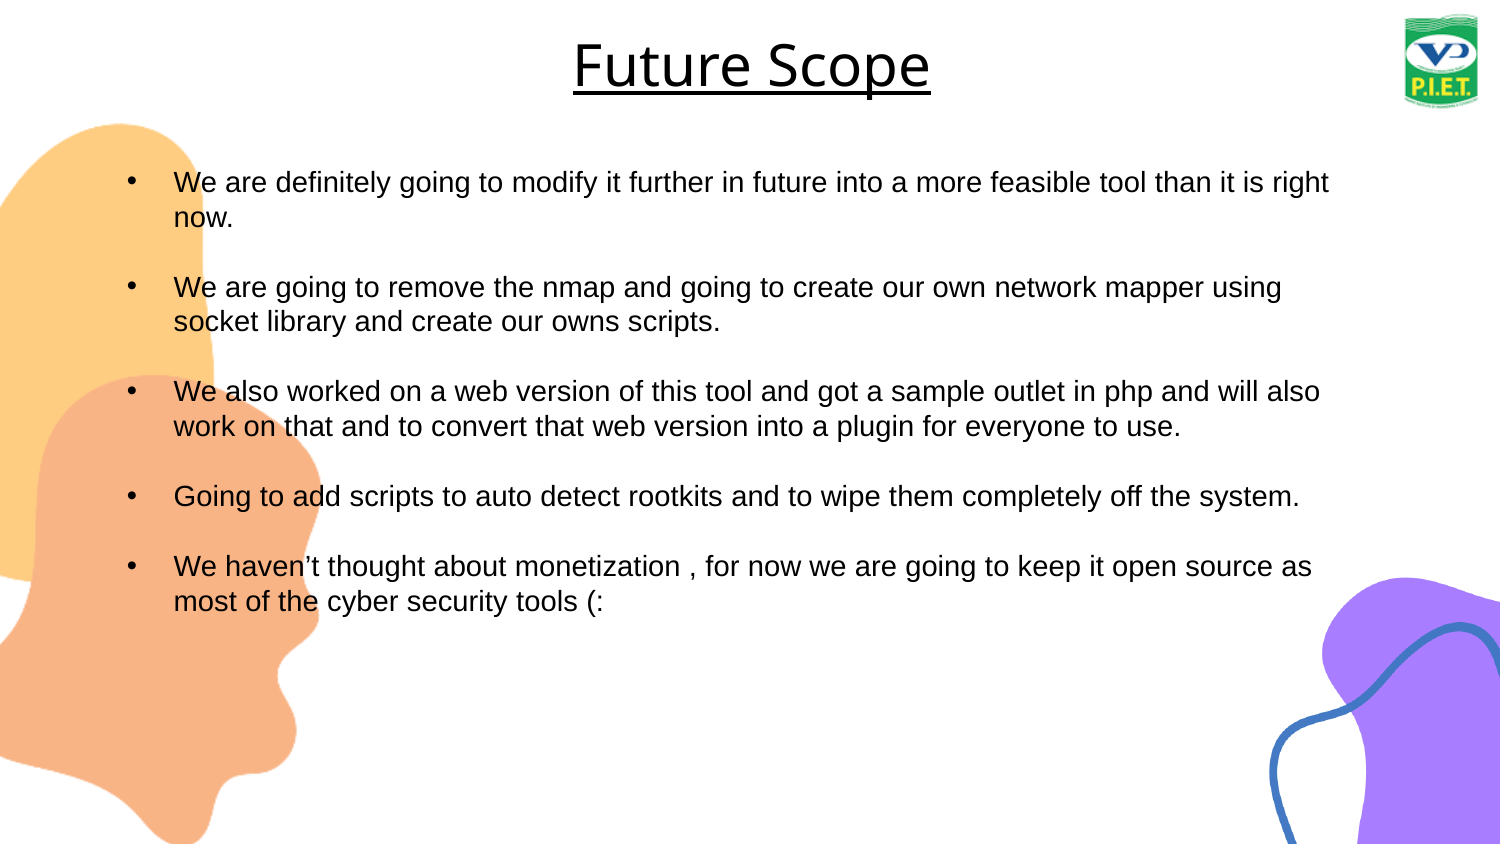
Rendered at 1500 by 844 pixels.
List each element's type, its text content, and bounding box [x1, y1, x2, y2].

text_box We are definitely going to modify it further in future into a more feasible tool than it is right now. We are going to remove the nmap and going to create our own network mapper using socket library and create our owns scripts. We also worked on a web version of this tool and got a sample outlet in php and will also work on that and to convert that web version into a plugin for everyone to use. Going to add scripts to auto detect rootkits and to wipe them completely off the system. We haven’t thought about monetization , for now we are going to keep it open source as most of the cyber security tools (: [112, 155, 1368, 660]
picture [1391, 12, 1490, 111]
picture [0, 245, 481, 717]
picture [1257, 563, 1500, 844]
title Future Scope [118, 23, 1386, 103]
